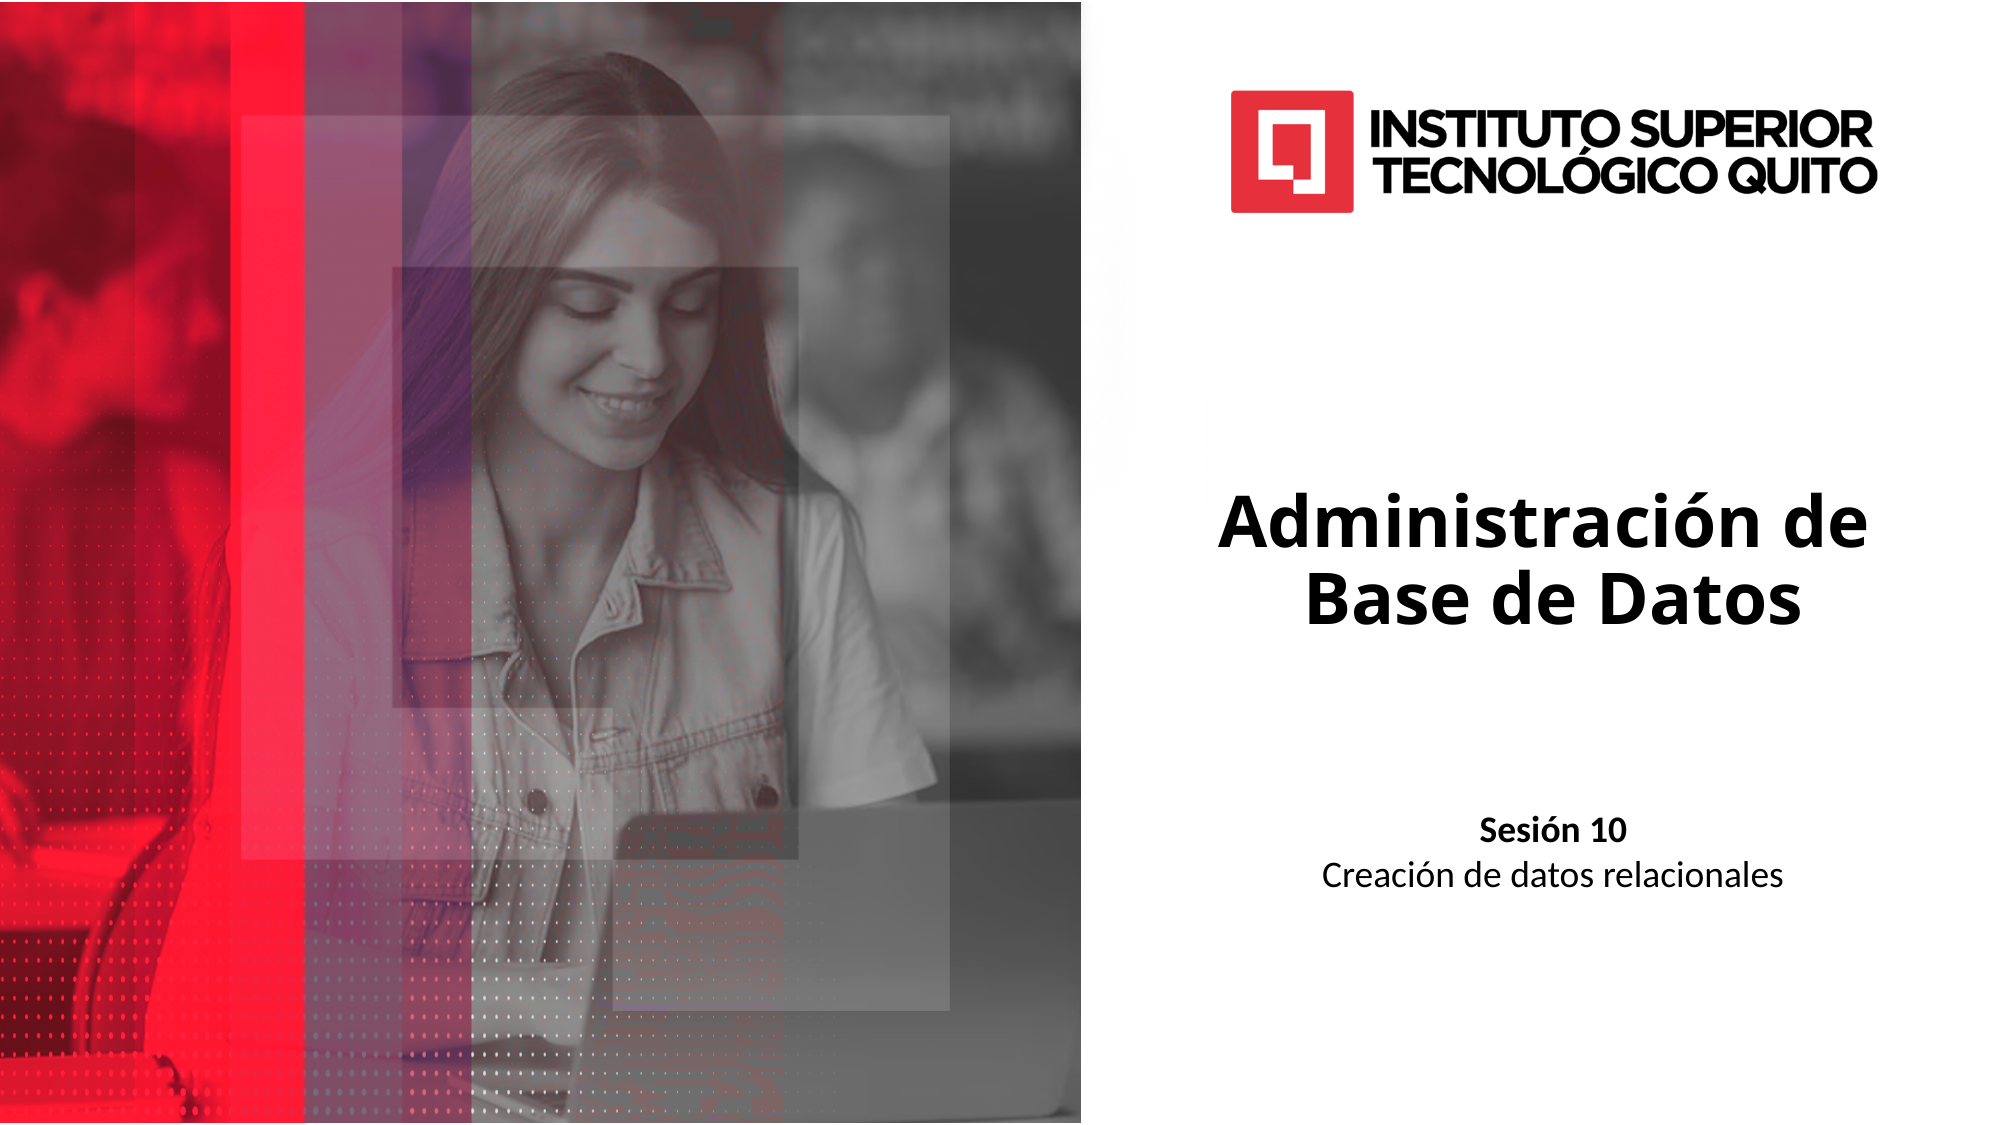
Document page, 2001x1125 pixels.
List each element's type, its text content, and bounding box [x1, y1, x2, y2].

title Administración de Base de Datos [1191, 445, 1916, 679]
picture [0, 2, 2000, 1123]
text_box Sesión 10 Creación de datos relacionales [1307, 797, 1800, 903]
